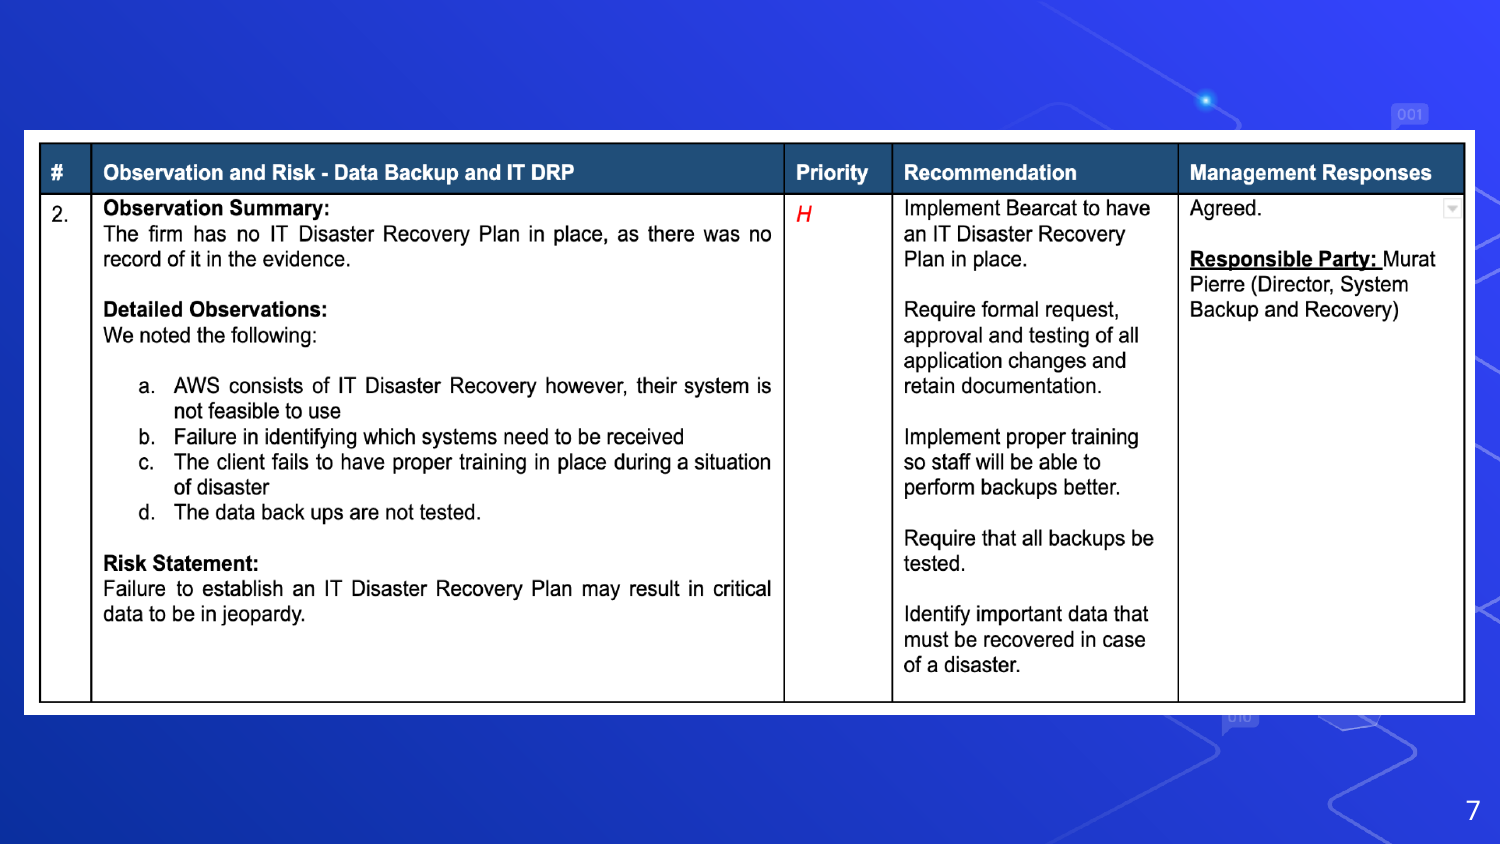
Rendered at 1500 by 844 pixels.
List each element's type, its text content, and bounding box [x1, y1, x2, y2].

slide_number 7 [1391, 779, 1482, 844]
picture [0, 0, 1500, 844]
